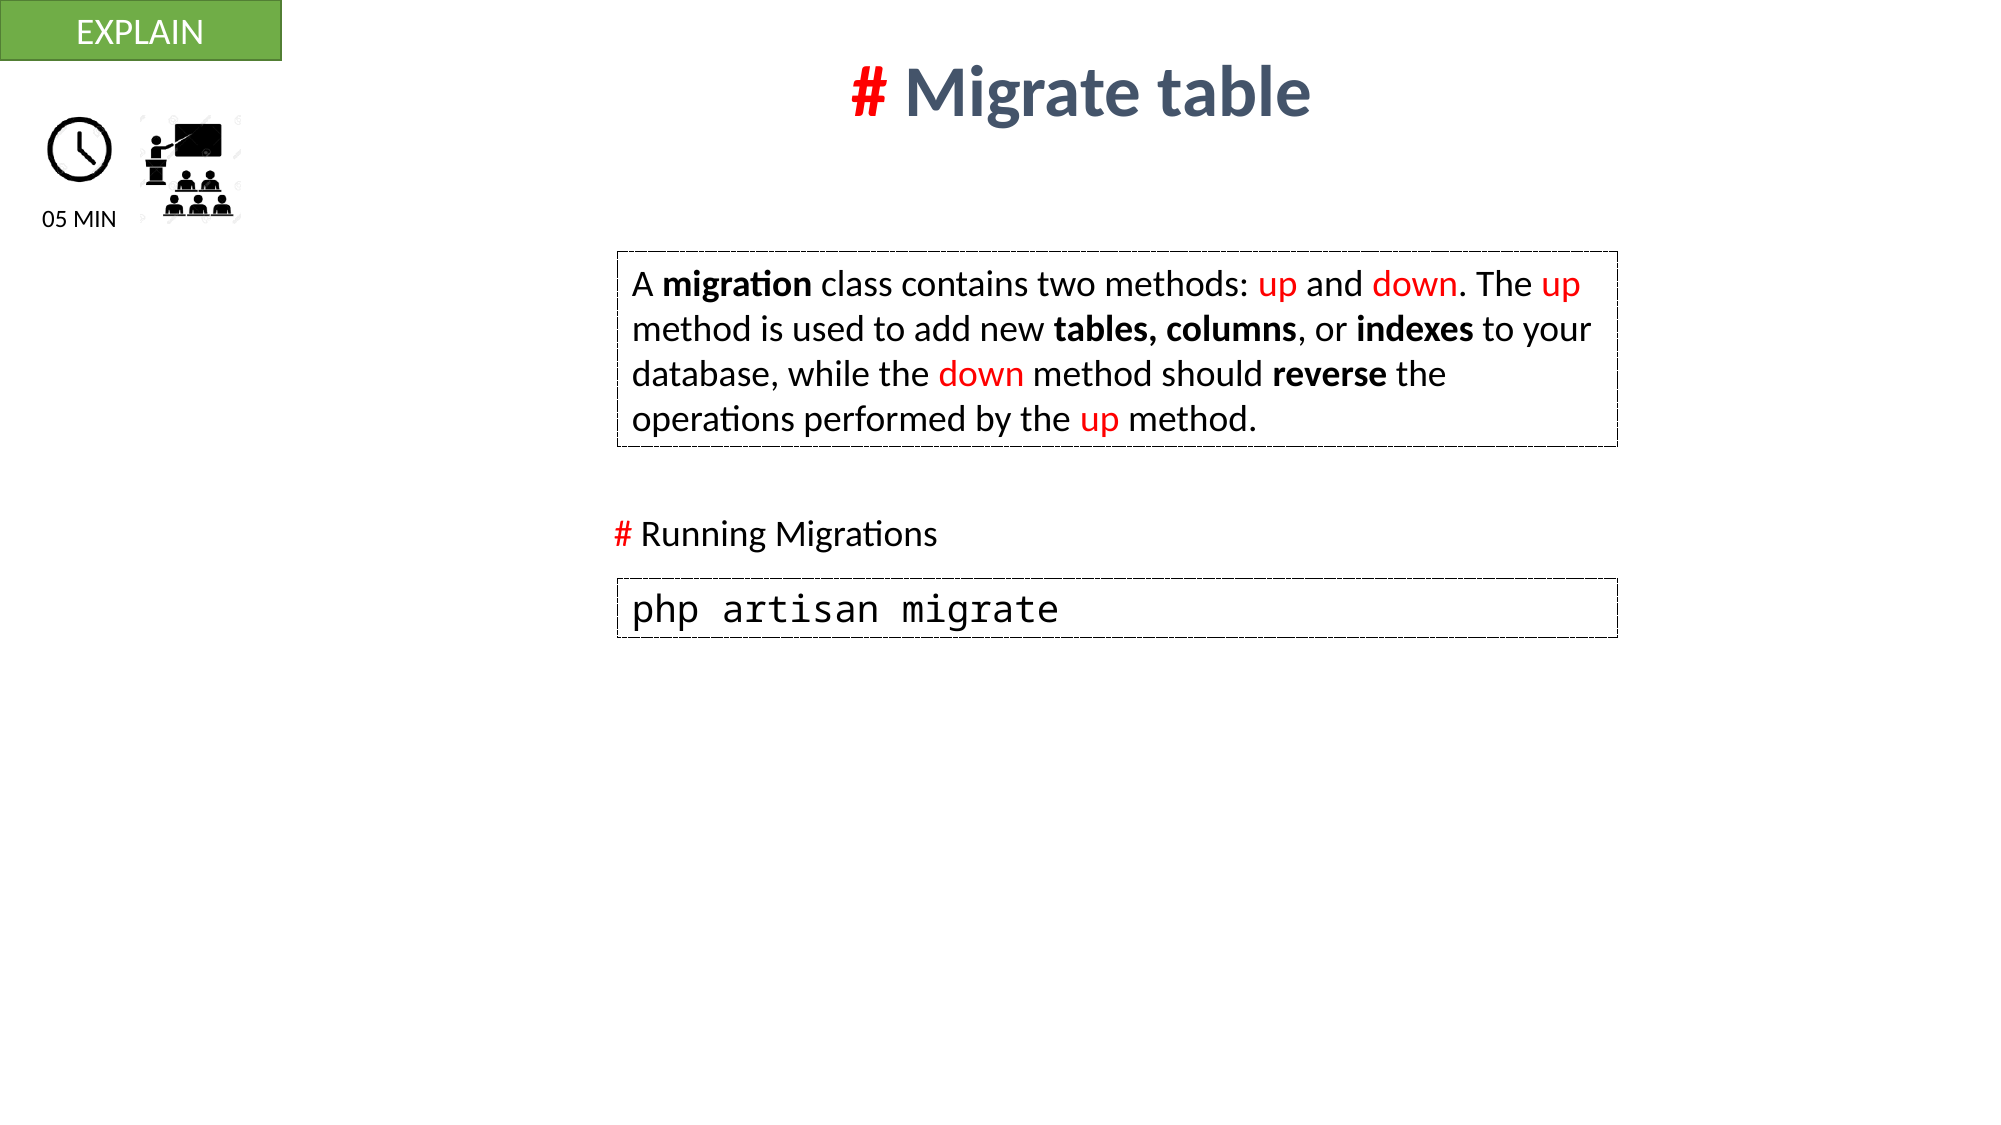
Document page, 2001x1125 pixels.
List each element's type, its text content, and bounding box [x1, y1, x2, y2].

text_box php artisan migrate [617, 578, 1618, 638]
picture [140, 115, 241, 224]
text_box # Migrate table [399, 36, 1765, 139]
text_box # Running Migrations [599, 501, 954, 562]
text_box EXPLAIN [0, 0, 282, 61]
picture [41, 110, 118, 191]
text_box 05 MIN [27, 195, 132, 240]
text_box A migration class contains two methods: up and down. The up method is used to add new tables, columns, or indexes to your database, while the down method should reverse the operations performed by the up method. [617, 251, 1618, 447]
